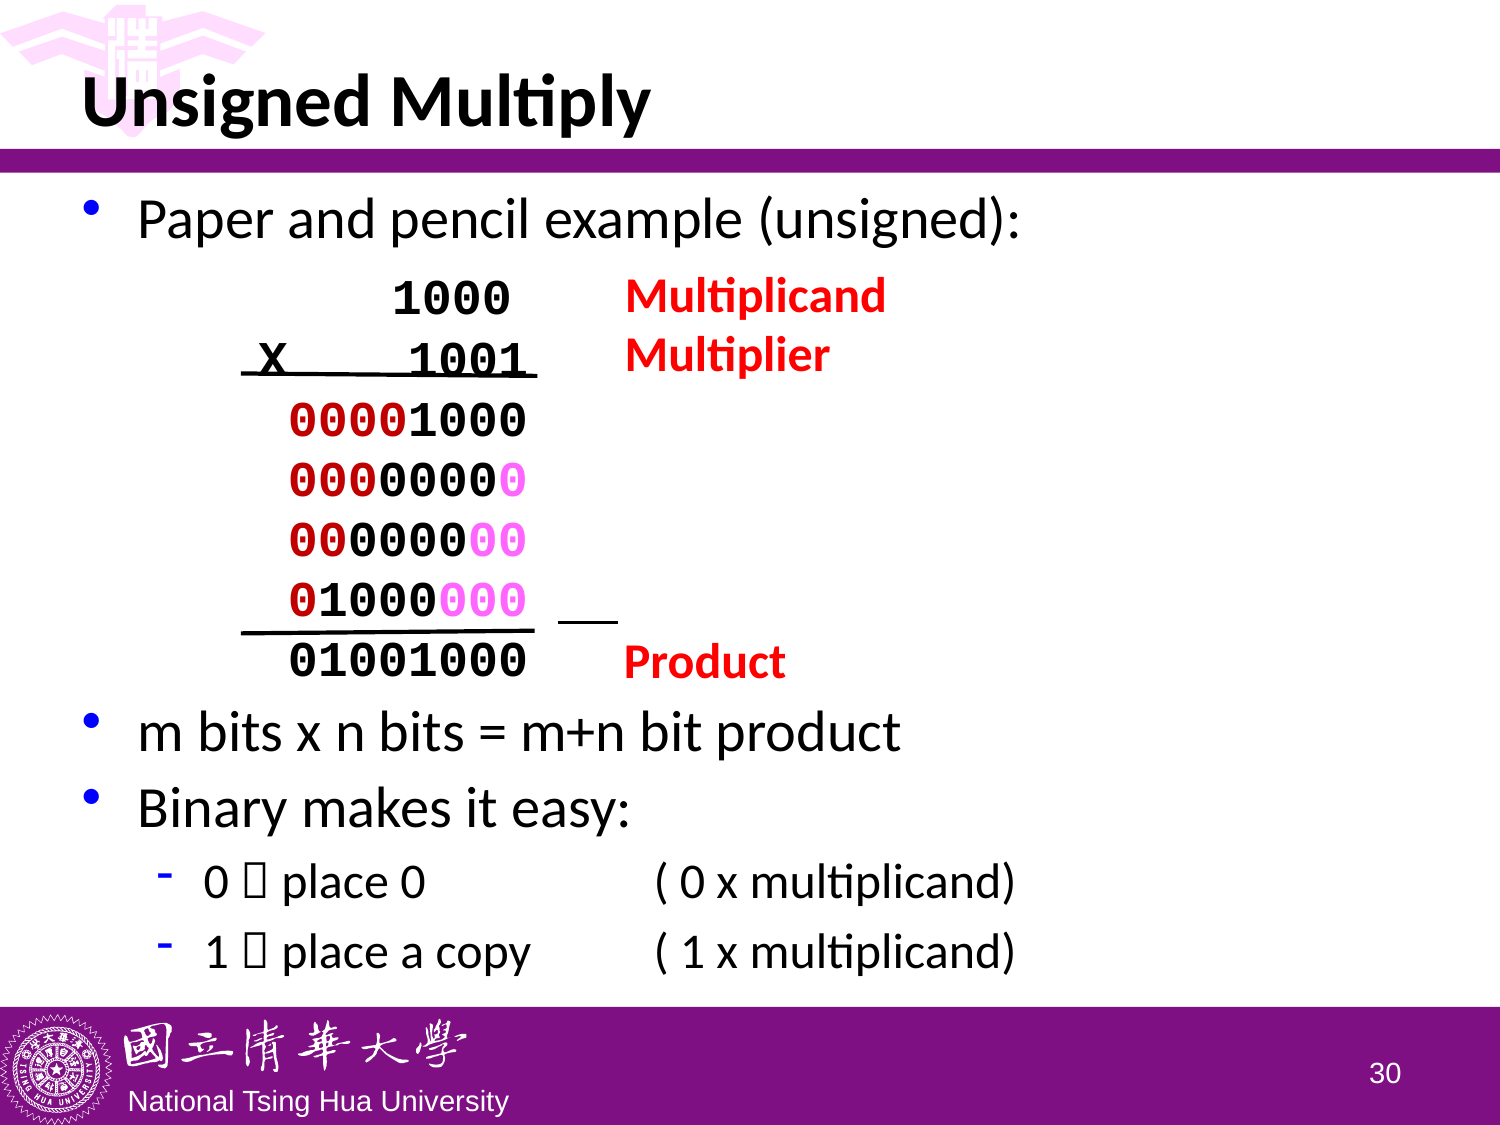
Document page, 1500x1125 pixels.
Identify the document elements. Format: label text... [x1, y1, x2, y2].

slide_number 29 [1104, 1021, 1417, 1097]
text_box Product [609, 621, 802, 697]
text_box Multiplicand [610, 255, 903, 330]
text_box Multiplier [609, 314, 846, 390]
title Unsigned Multiply [66, 37, 1436, 149]
list Paper and pencil example (unsigned): 1000 X 1001 00001000 00000000 00000000 01000000 01001000 m bits x n bits = m+n bit product Binary makes it easy: 0  place 0 ( 0 x multiplicand) 1  place a copy ( 1 x multiplicand) [66, 172, 1436, 1003]
